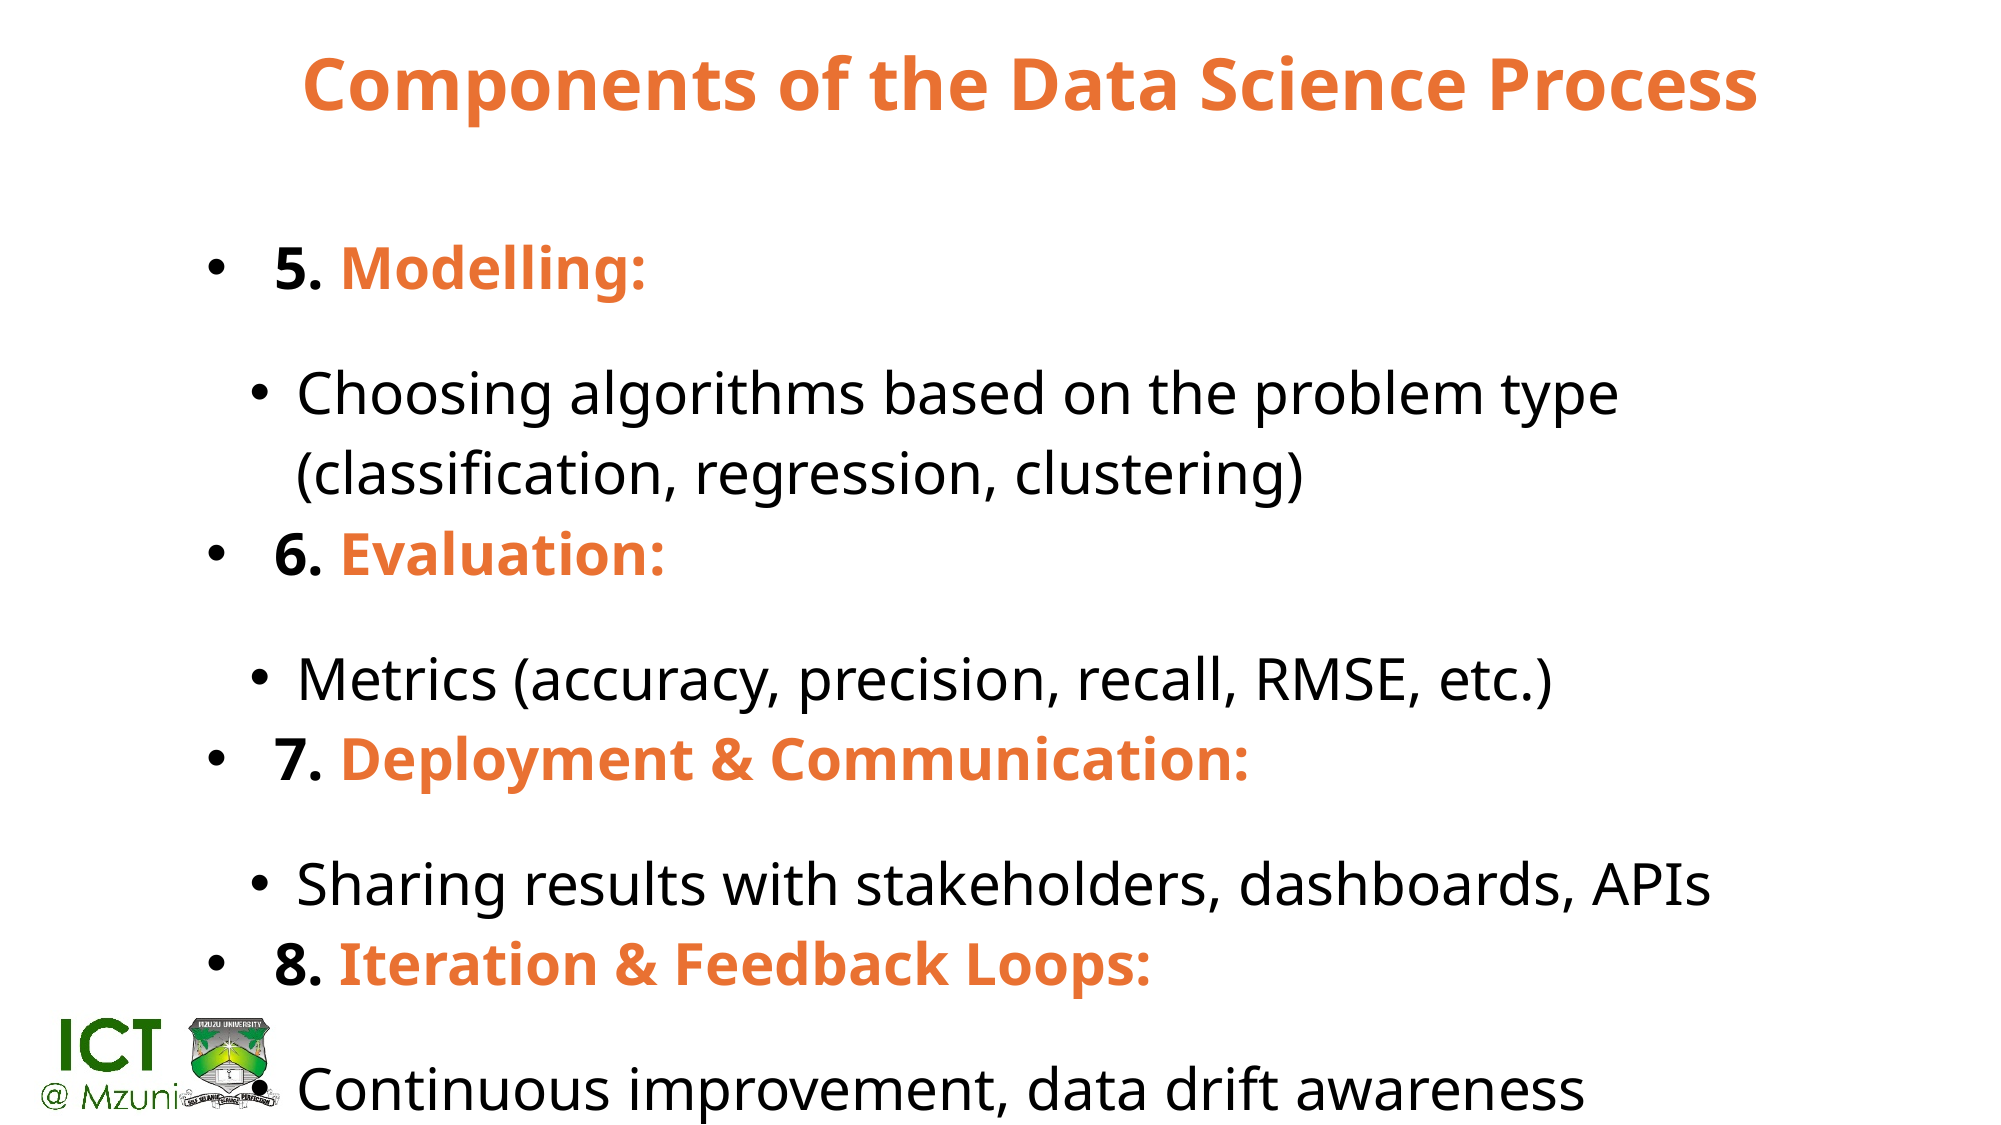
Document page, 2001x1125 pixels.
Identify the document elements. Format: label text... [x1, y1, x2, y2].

list 5. Modelling: Choosing algorithms based on the problem type (classification, regression, clustering) 6. Evaluation: Metrics (accuracy, precision, recall, RMSE, etc.) 7. Deployment & Communication: Sharing results with stakeholders, dashboards, APIs 8. Iteration & Feedback Loops: Continuous improvement, data drift awareness [159, 205, 1842, 1083]
picture [34, 1010, 287, 1116]
title Components of the Data Science Process [286, 23, 1864, 141]
